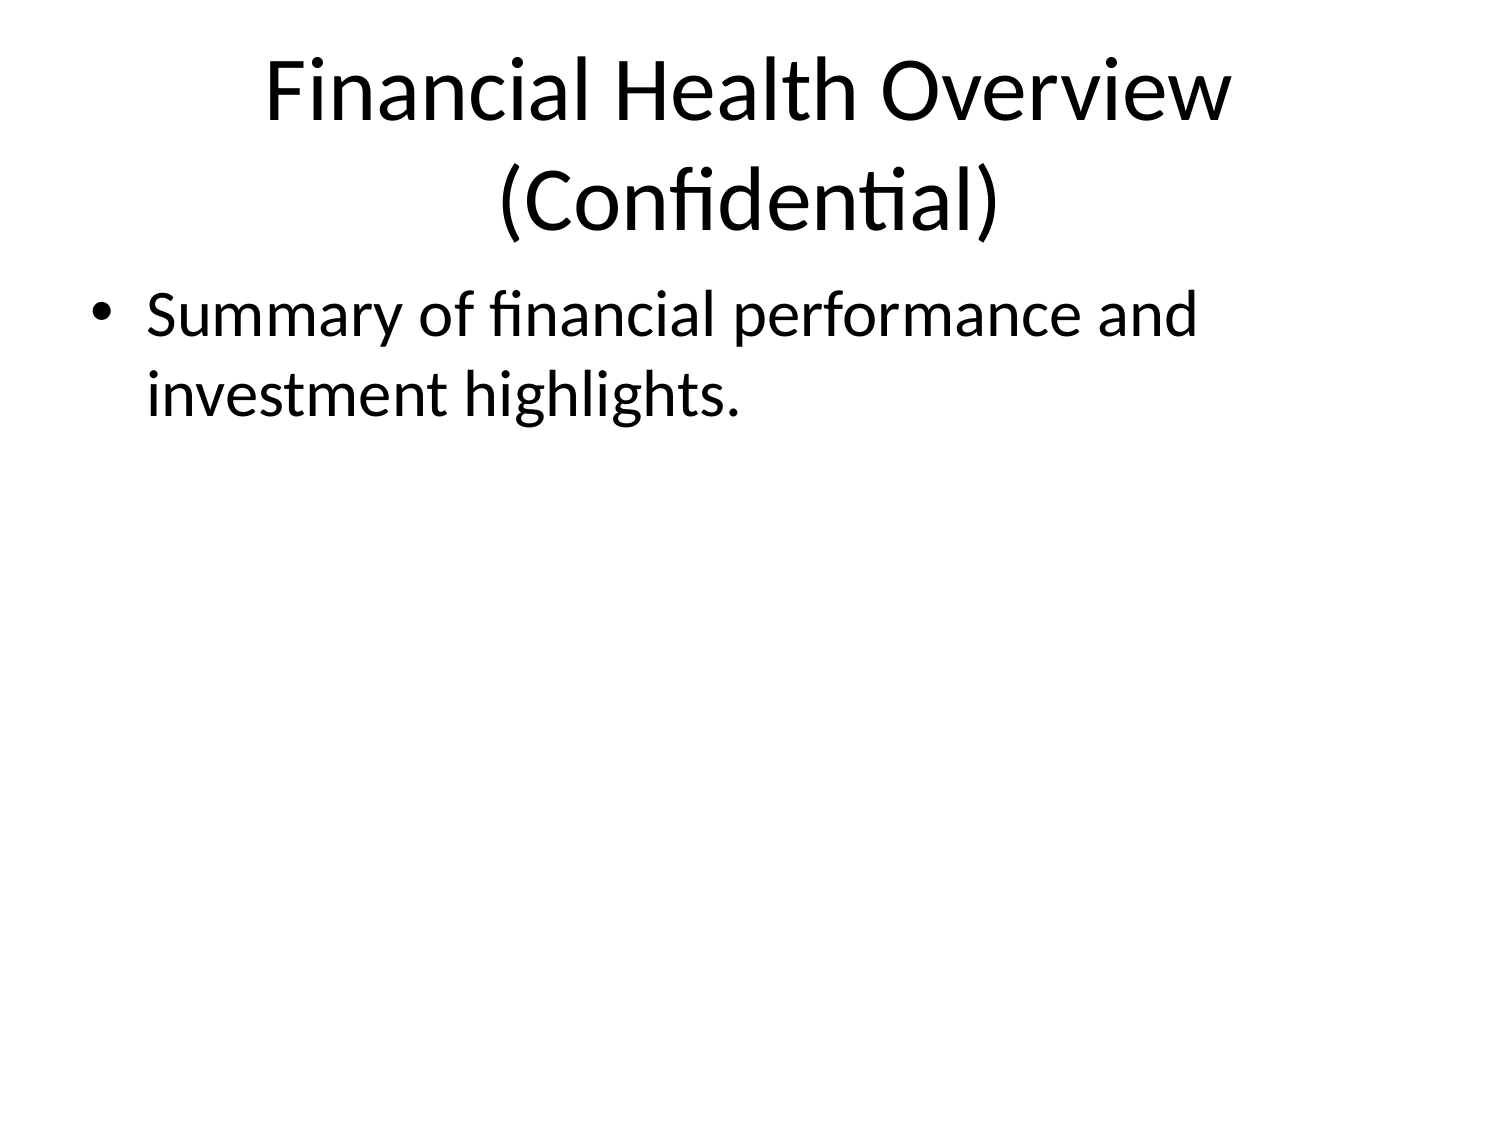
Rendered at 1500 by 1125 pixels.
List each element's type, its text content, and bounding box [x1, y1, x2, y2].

list Summary of financial performance and investment highlights. [75, 262, 1425, 1005]
title Financial Health Overview (Confidential) [75, 45, 1425, 233]
